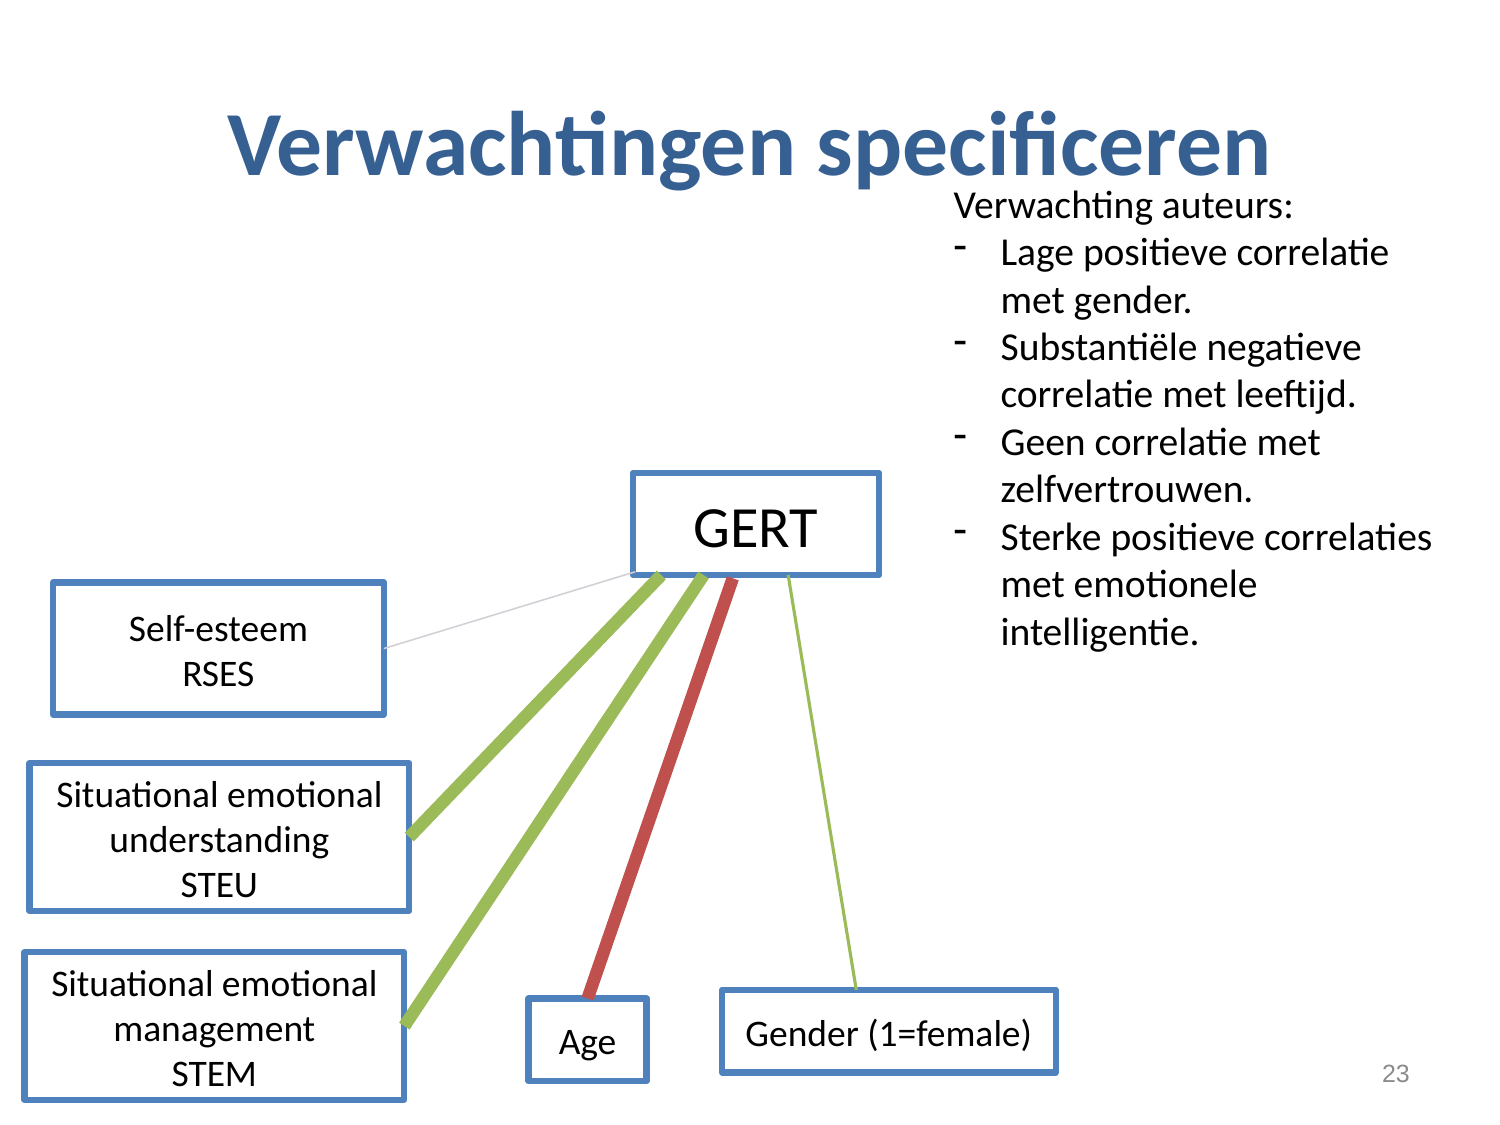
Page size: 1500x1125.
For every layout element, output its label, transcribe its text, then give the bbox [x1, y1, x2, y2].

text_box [409, 574, 662, 838]
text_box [404, 574, 704, 1027]
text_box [787, 574, 857, 991]
text_box Age [526, 1035, 649, 1083]
text_box GERT [631, 471, 881, 577]
text_box Situational emotional management STEM [22, 950, 406, 1102]
text_box Self-esteem RSES [51, 580, 386, 717]
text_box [383, 571, 636, 649]
title Verwachtingen specificeren [75, 45, 1425, 233]
slide_number 23 [1074, 1042, 1425, 1103]
text_box Gender (1=female) [720, 988, 1058, 1075]
text_box Situational emotional understanding STEU [27, 761, 399, 913]
text_box Verwachting auteurs: Lage positieve correlatie met gender. Substantiële negatieve correlatie met leeftijd. Geen correlatie met zelfvertrouwen. Sterke positieve correlaties met emotionele intelligentie. [938, 171, 1471, 661]
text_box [707, 578, 734, 999]
